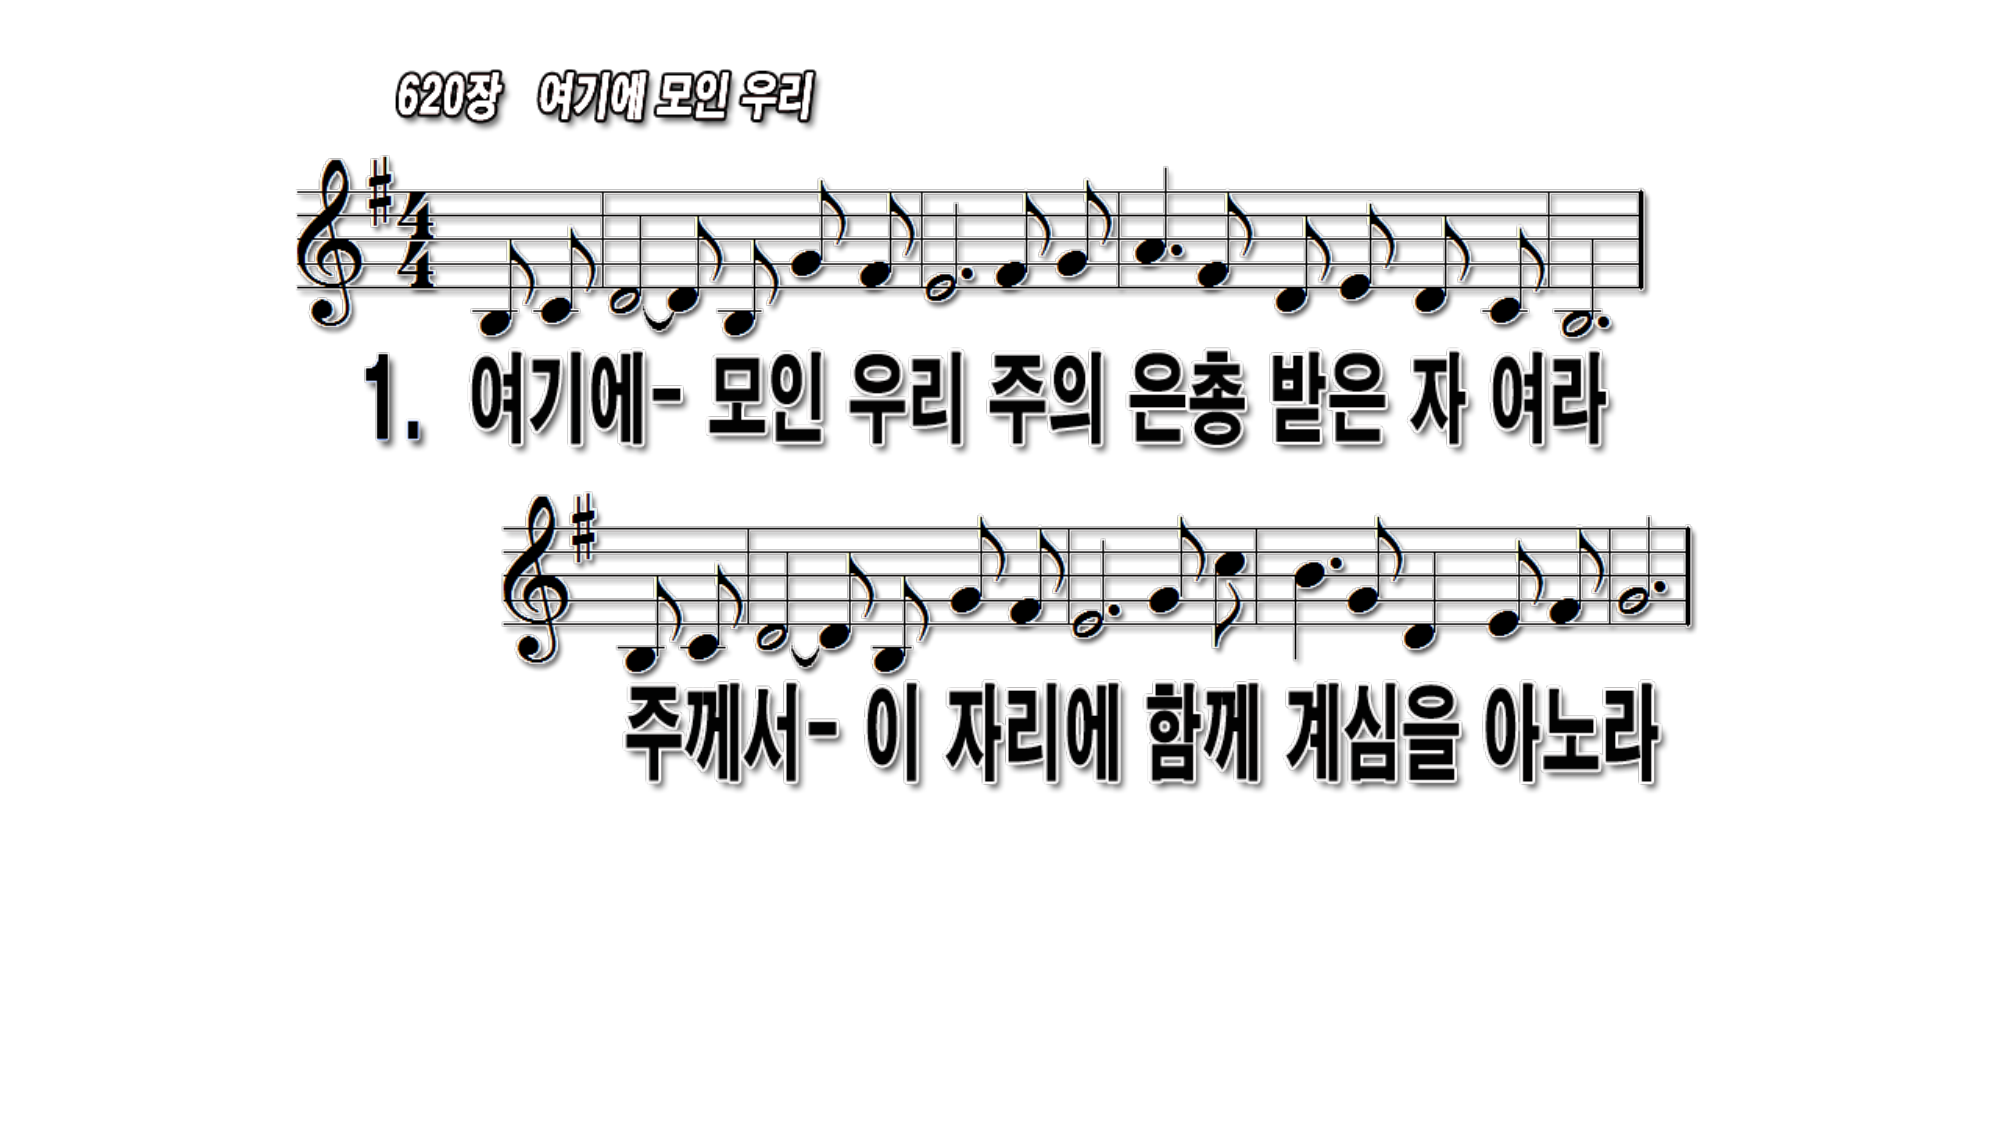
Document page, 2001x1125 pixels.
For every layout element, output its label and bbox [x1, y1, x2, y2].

picture [249, 0, 1750, 835]
